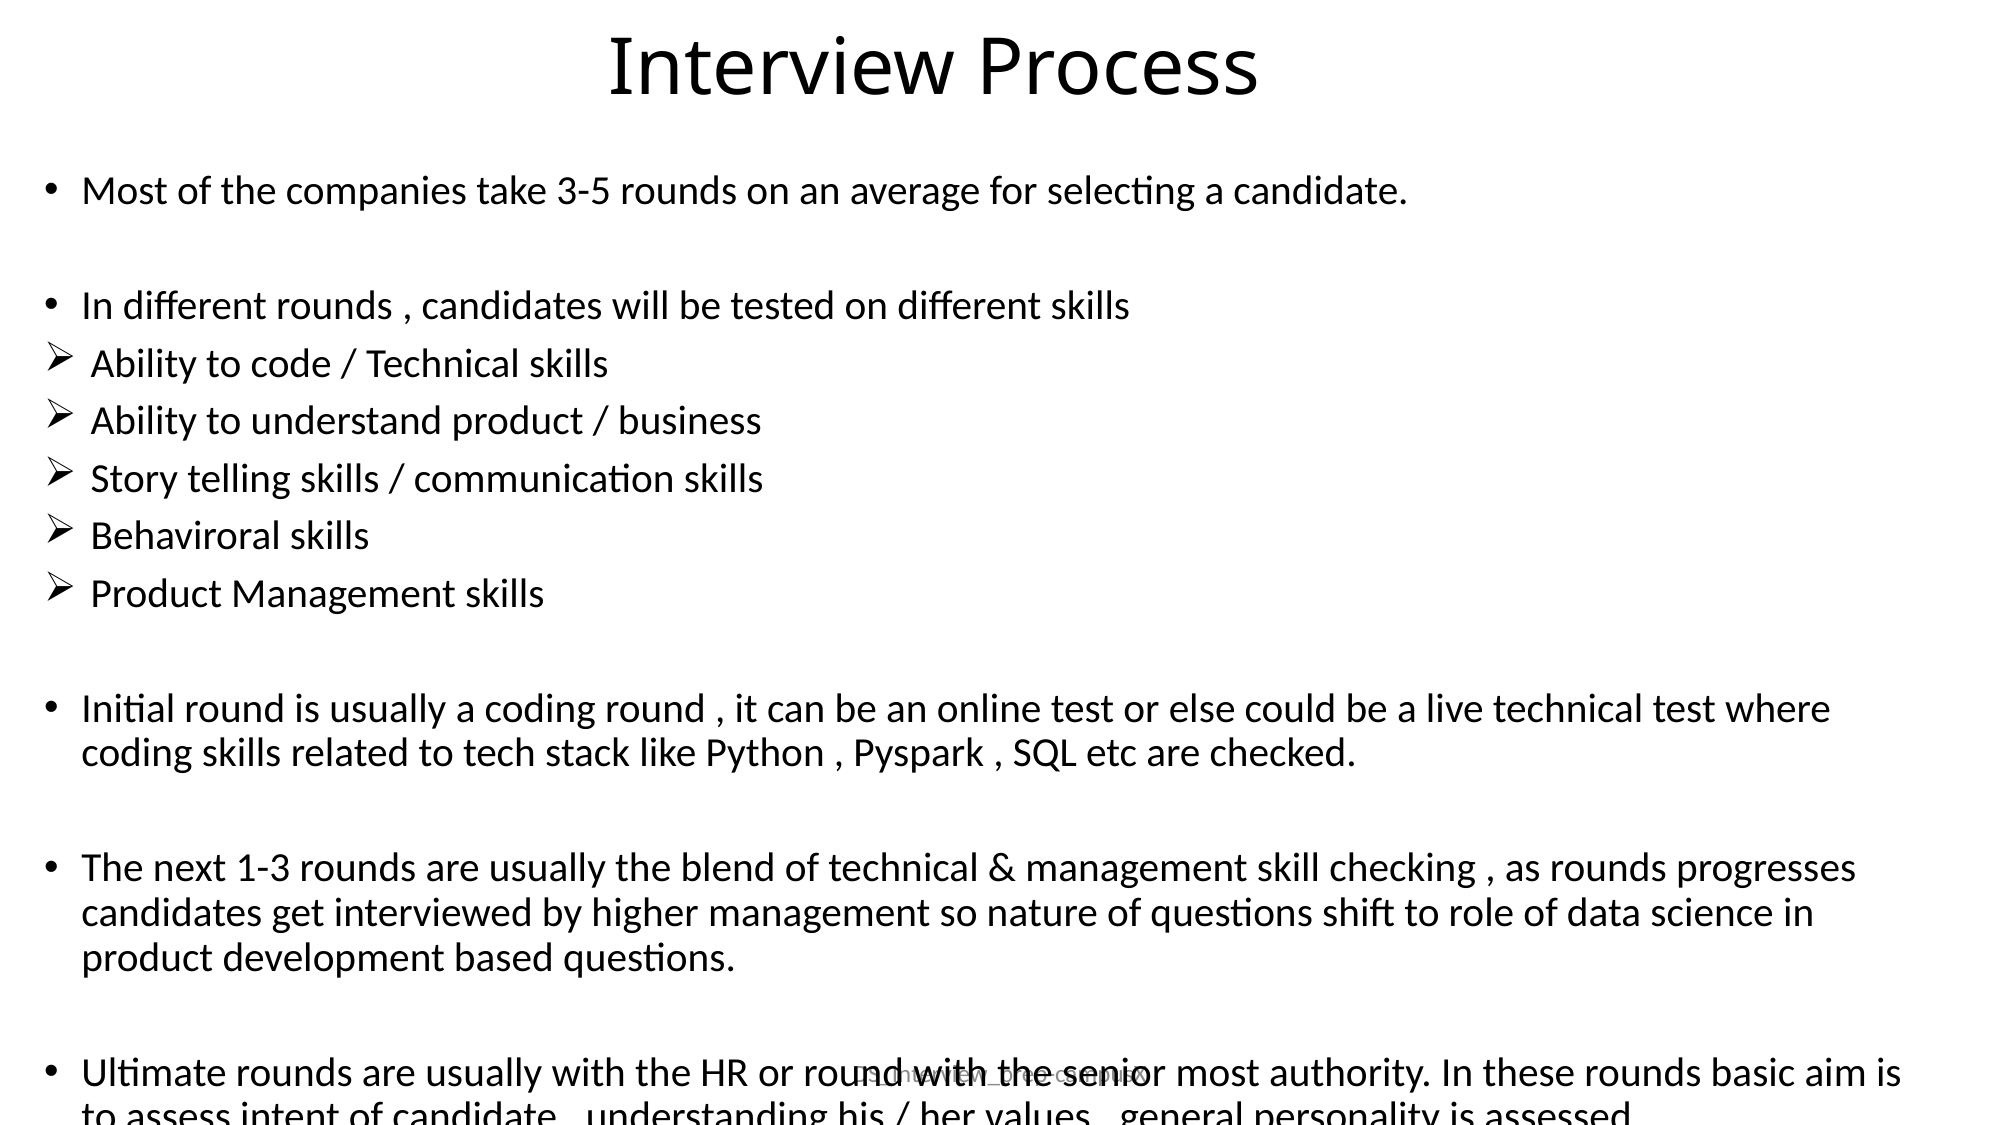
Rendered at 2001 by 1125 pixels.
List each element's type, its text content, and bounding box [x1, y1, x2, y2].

list Most of the companies take 3-5 rounds on an average for selecting a candidate. In different rounds , candidates will be tested on different skills Ability to code / Technical skills Ability to understand product / business Story telling skills / communication skills Behaviroral skills Product Management skills Initial round is usually a coding round , it can be an online test or else could be a live technical test where coding skills related to tech stack like Python , Pyspark , SQL etc are checked. The next 1-3 rounds are usually the blend of technical & management skill checking , as rounds progresses candidates get interviewed by higher management so nature of questions shift to role of data science in product development based questions. Ultimate rounds are usually with the HR or round with the senior most authority. In these rounds basic aim is to assess intent of candidate , understanding his / her values , general personality is assessed. [29, 161, 1945, 1125]
title Interview Process [593, 17, 1325, 120]
footer DS_Interview_prep-campusX [662, 1042, 1338, 1103]
